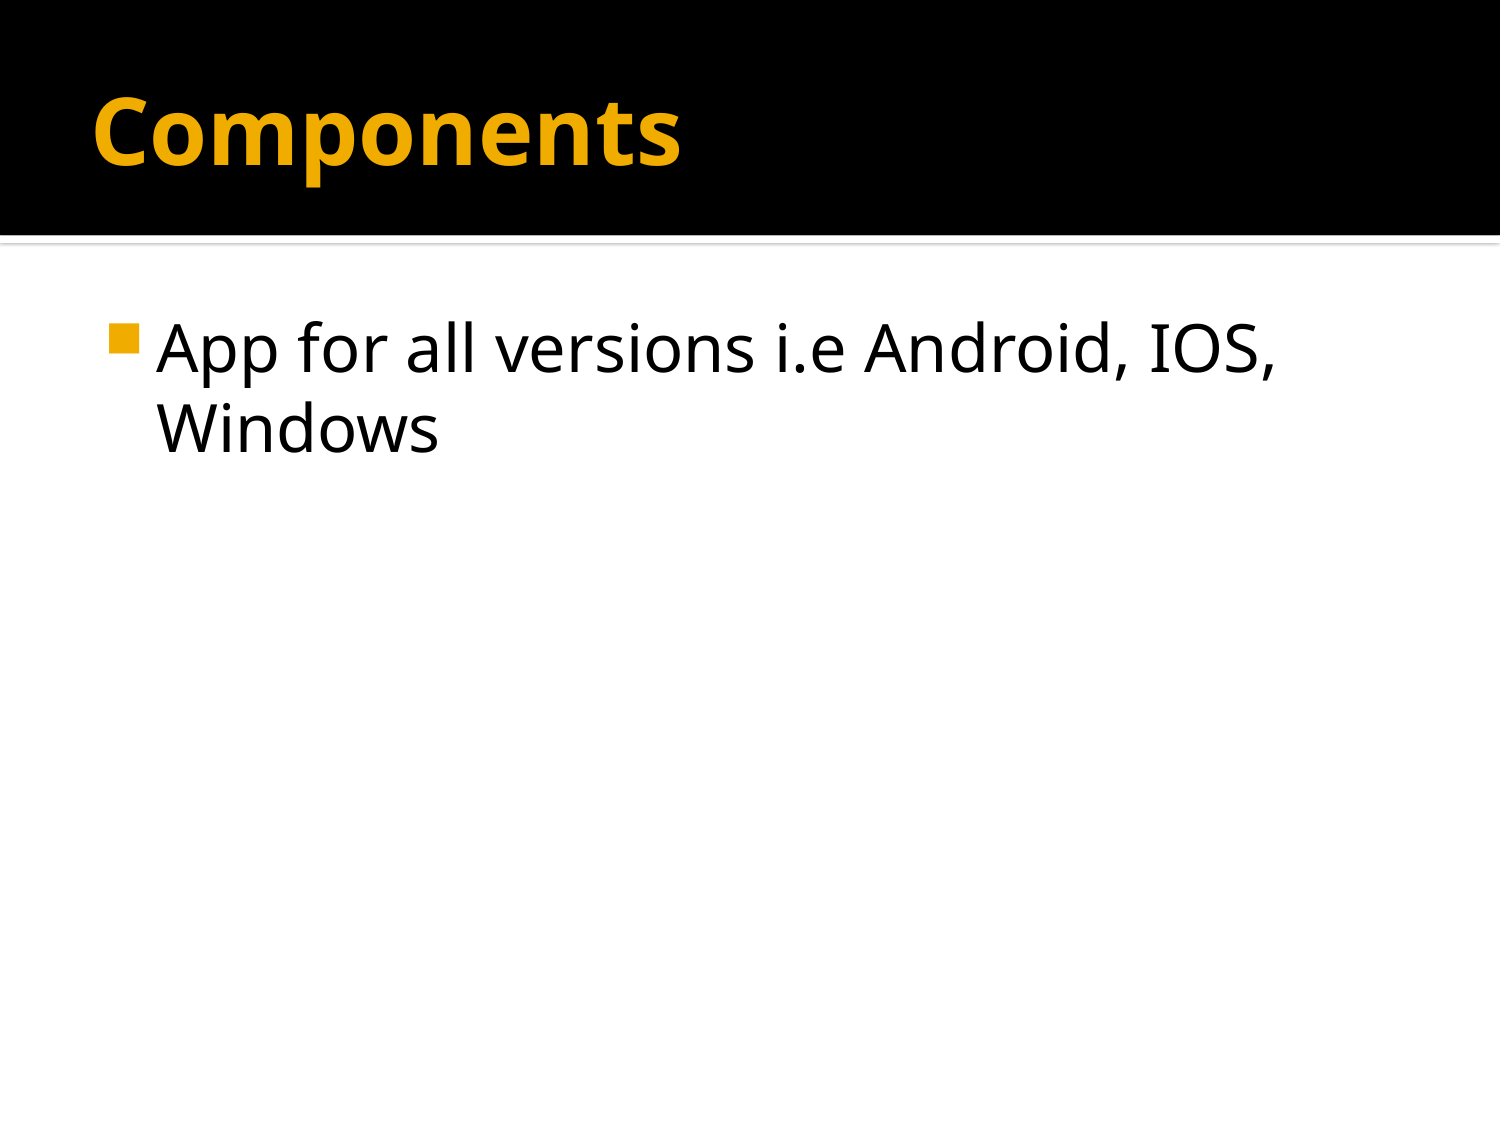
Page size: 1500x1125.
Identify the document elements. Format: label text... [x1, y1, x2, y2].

title Components [75, 25, 1425, 231]
list App for all versions i.e Android, IOS, Windows [75, 291, 1425, 1050]
